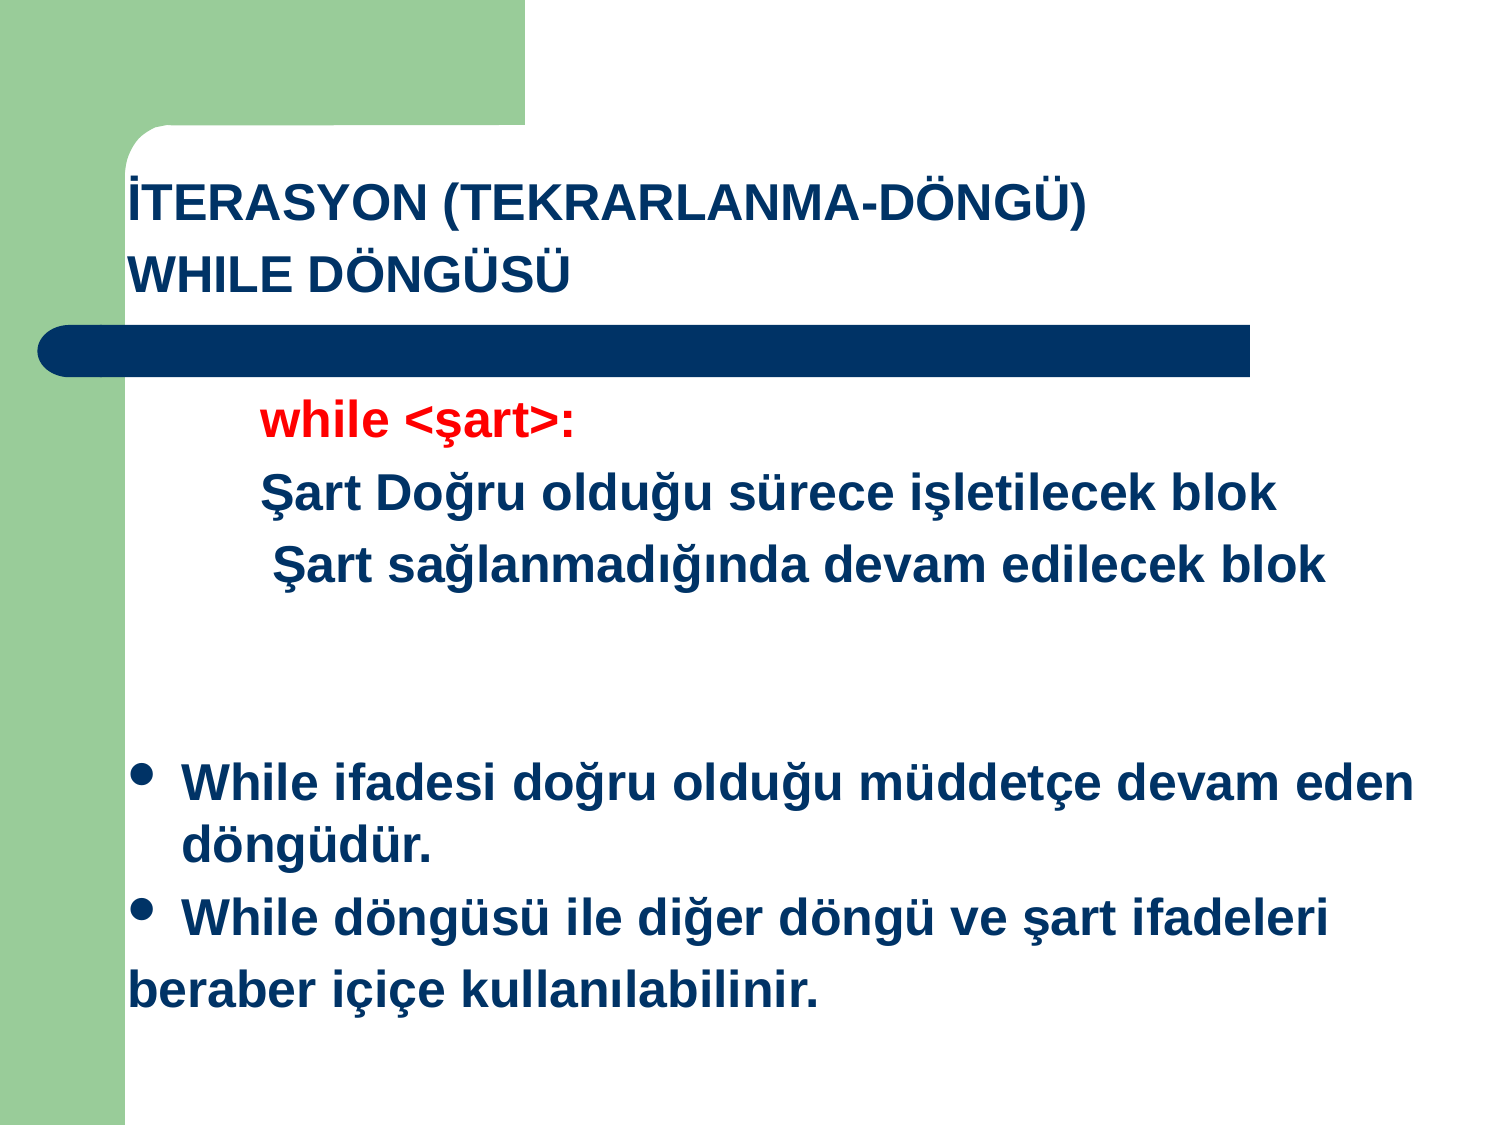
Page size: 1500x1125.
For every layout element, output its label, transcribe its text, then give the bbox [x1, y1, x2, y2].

list İTERASYON (TEKRARLANMA-DÖNGÜ) WHILE DÖNGÜSÜ while <şart>: Şart Doğru olduğu sürece işletilecek blok Şart sağlanmadığında devam edilecek blok While ifadesi doğru olduğu müddetçe devam eden döngüdür. While döngüsü ile diğer döngü ve şart ifadeleri beraber içiçe kullanılabilinir. [111, 160, 1500, 1125]
